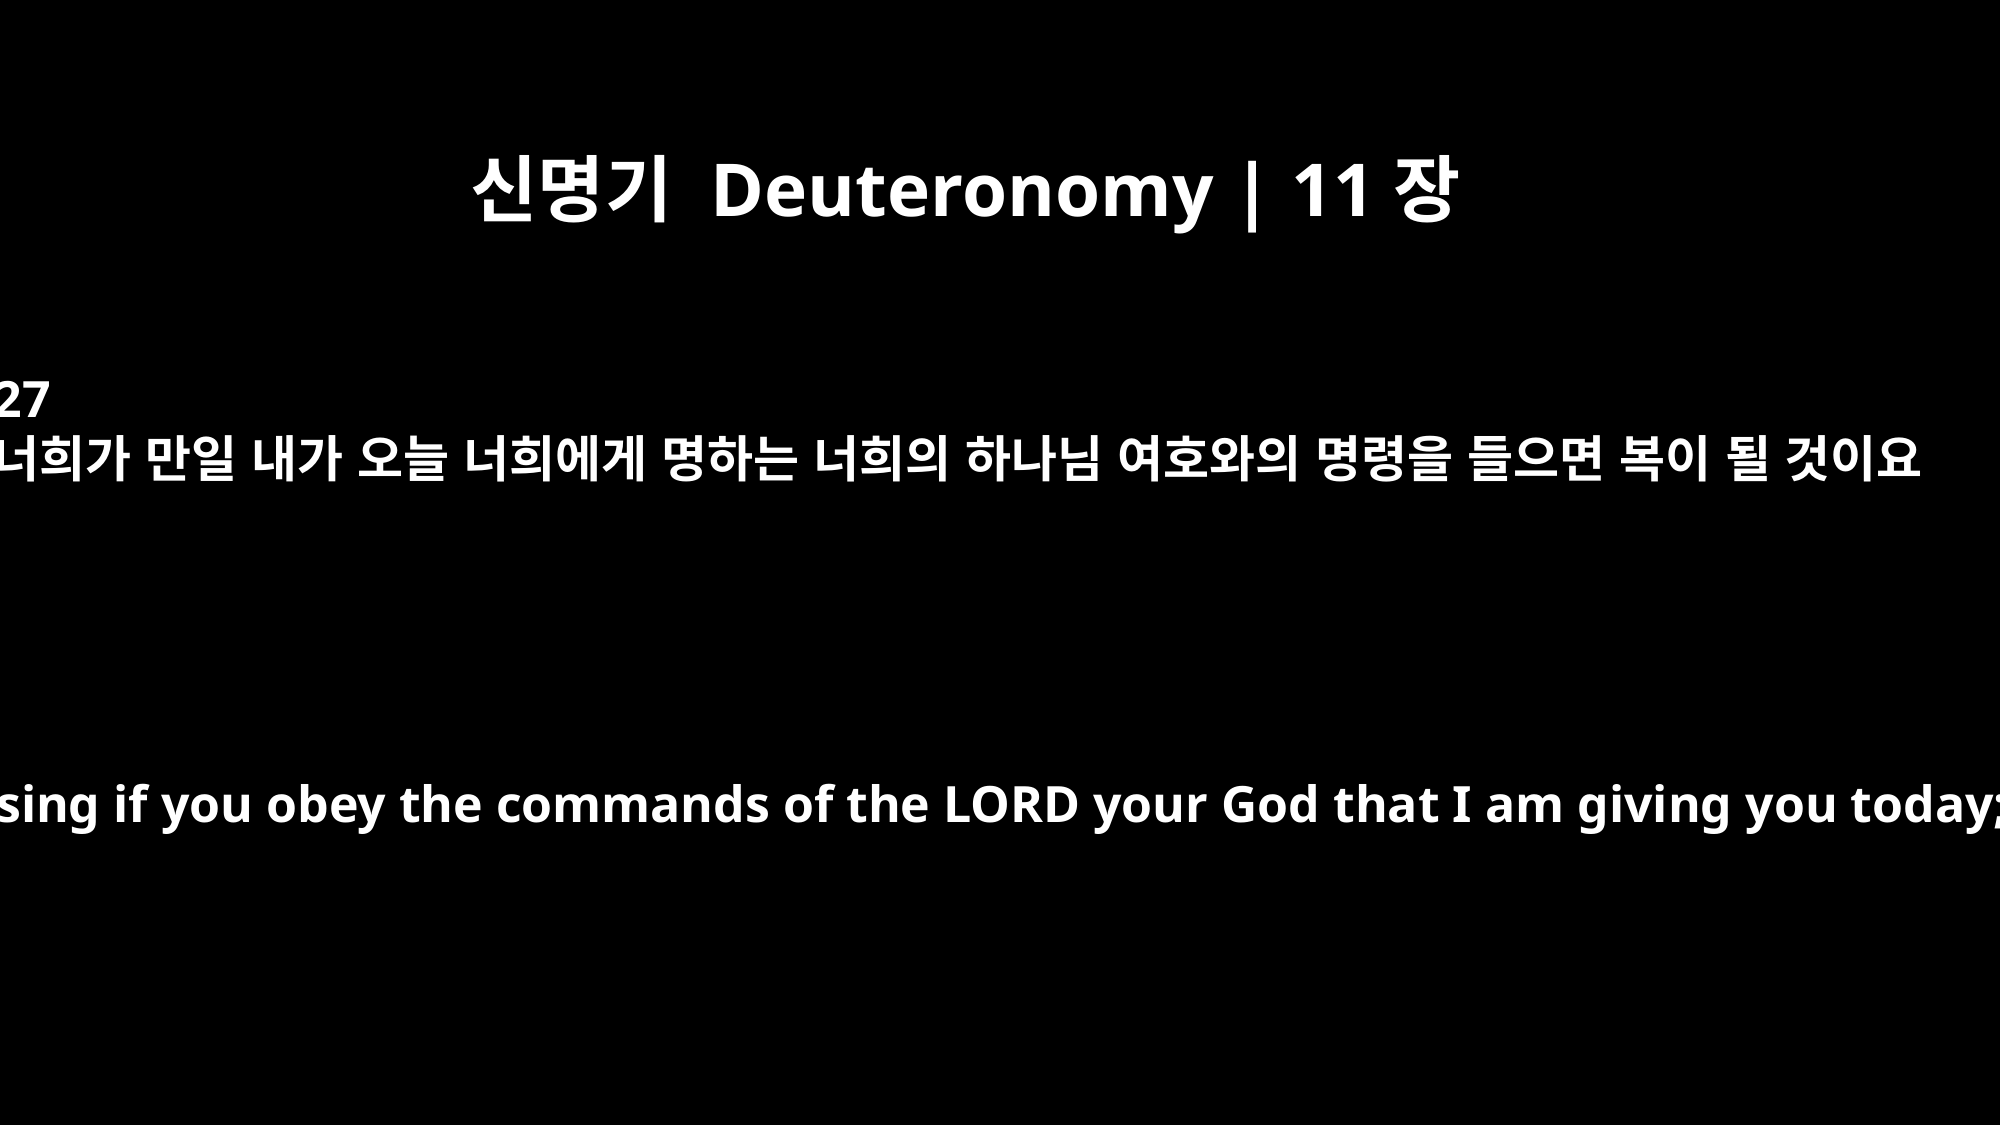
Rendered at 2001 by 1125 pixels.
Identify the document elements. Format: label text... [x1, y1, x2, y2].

text_box the blessing if you obey the commands of the LORD your God that I am giving you today; [0, 764, 2000, 840]
text_box 27 너희가 만일 내가 오늘 너희에게 명하는 너희의 하나님 여호와의 명령을 들으면 복이 될 것이요 [0, 359, 1939, 495]
text_box 신명기 Deuteronomy | 11장 [456, 136, 1476, 239]
